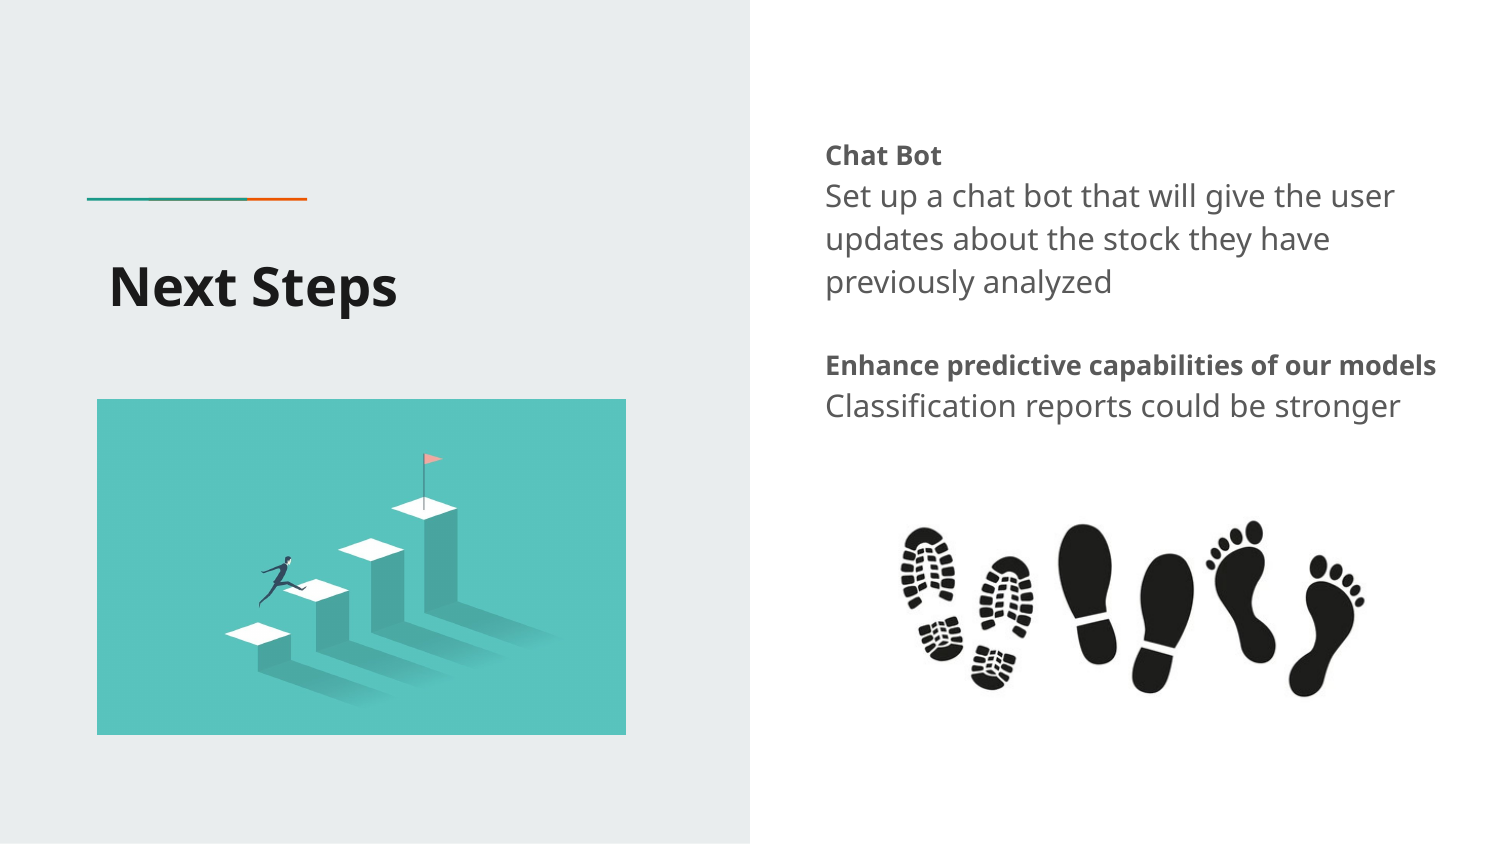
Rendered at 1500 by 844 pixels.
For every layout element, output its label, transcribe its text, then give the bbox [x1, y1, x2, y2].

picture [97, 399, 626, 736]
picture [882, 475, 1383, 719]
list Chat Bot Set up a chat bot that will give the user updates about the stock they have previously analyzed Enhance predictive capabilities of our models Classification reports could be stronger [810, 118, 1455, 725]
title Next Steps [93, 177, 630, 393]
